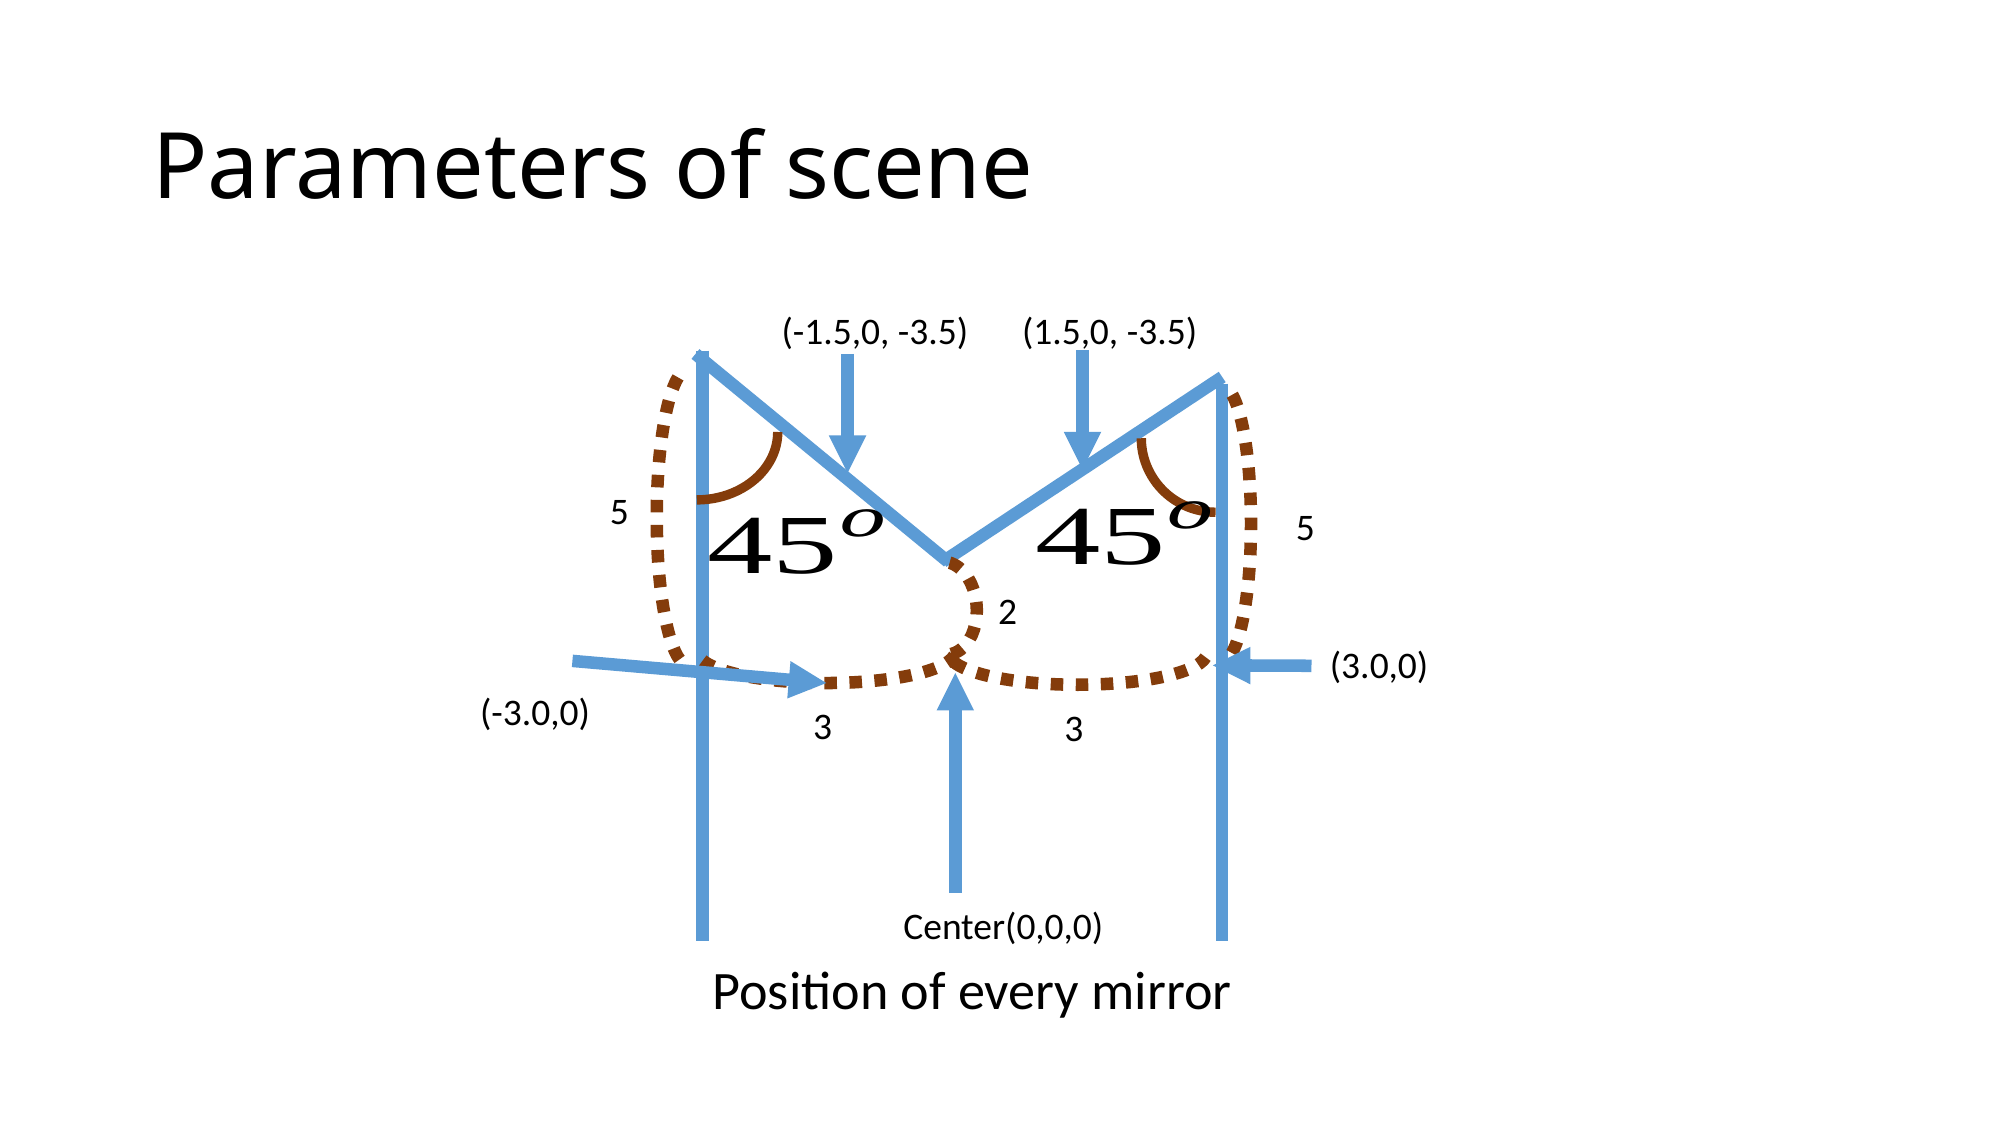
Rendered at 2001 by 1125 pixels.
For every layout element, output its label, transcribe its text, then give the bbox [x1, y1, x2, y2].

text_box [464, 299, 1445, 956]
title Parameters of scene [137, 59, 1863, 278]
text_box Position of every mirror [697, 956, 1405, 1028]
